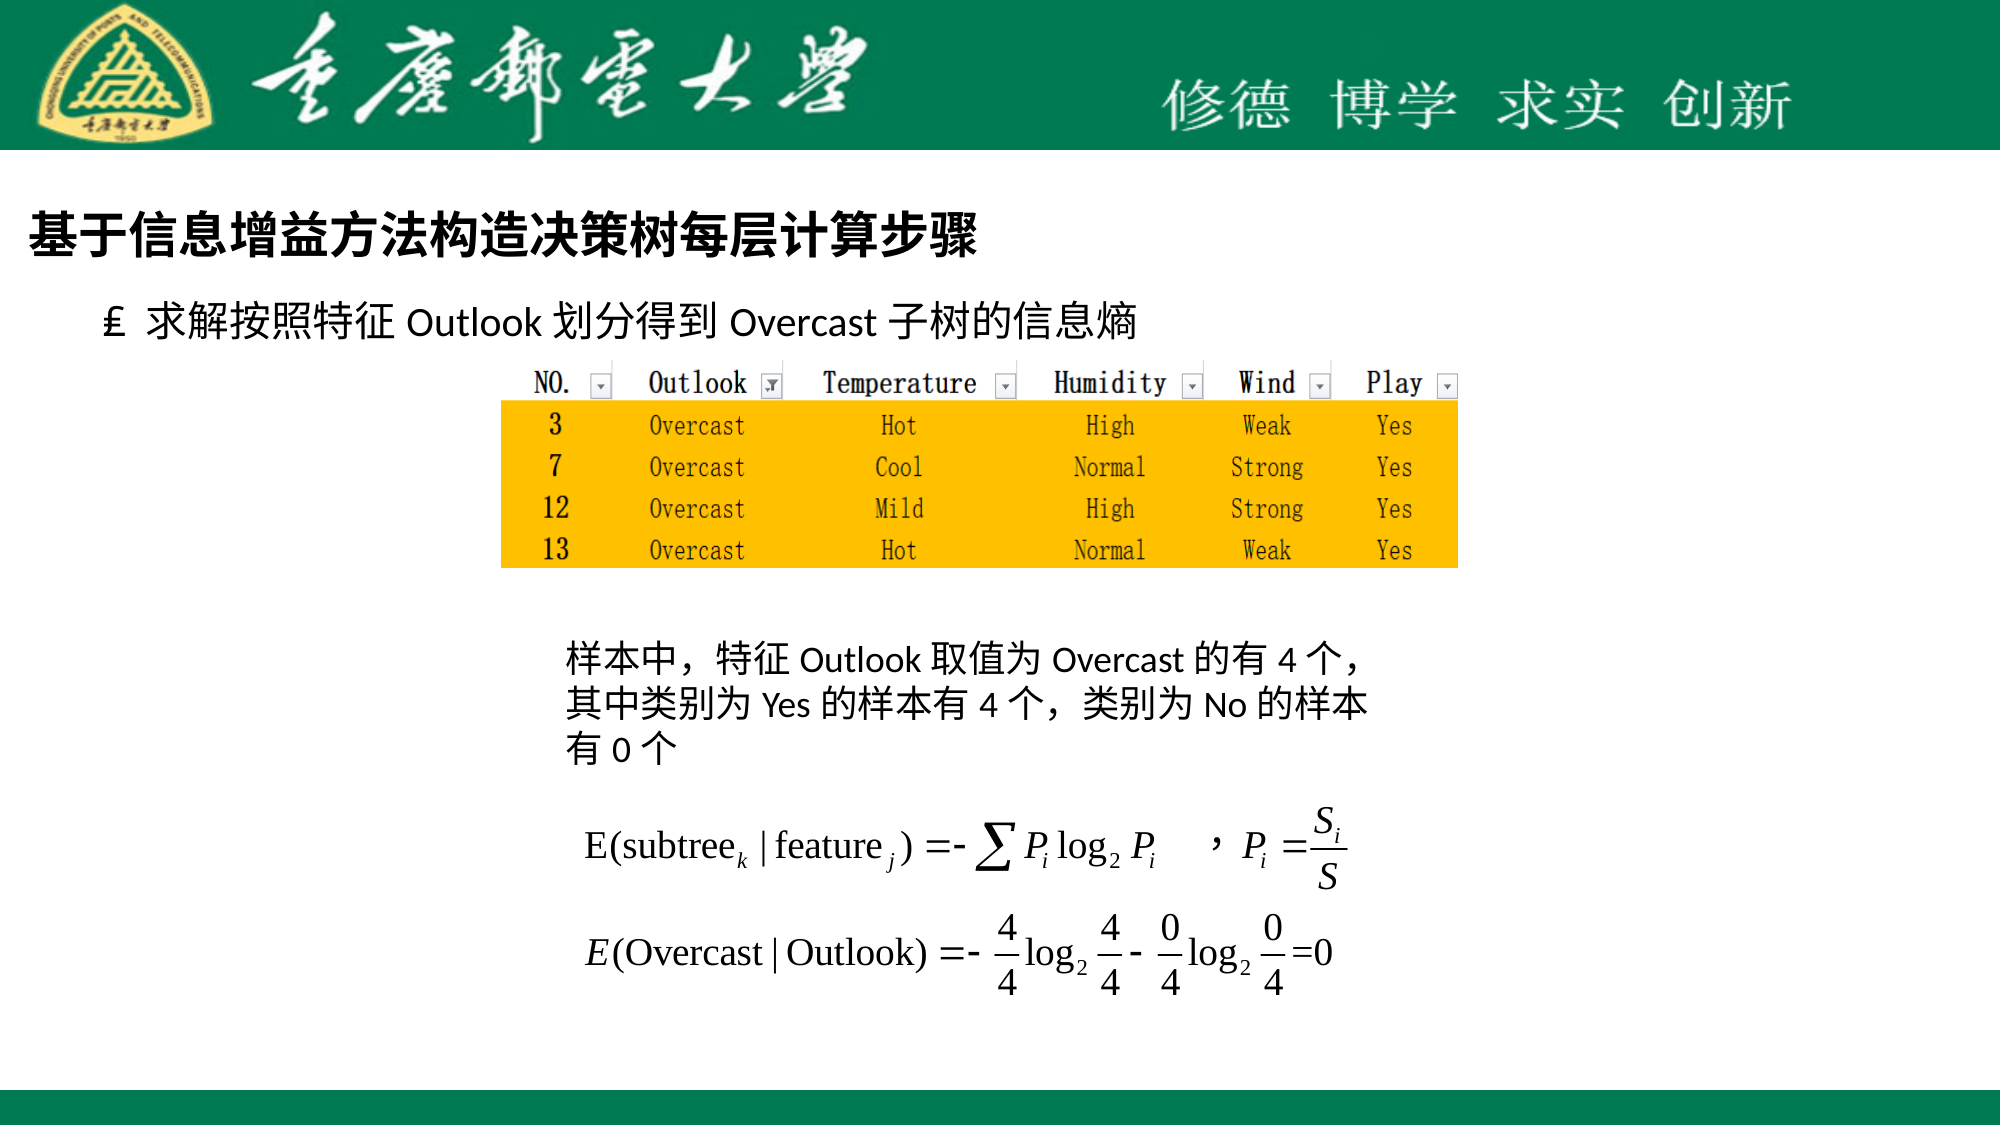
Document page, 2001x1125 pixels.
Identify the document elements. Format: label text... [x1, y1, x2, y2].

text_box ₤ 求解按照特征Outlook划分得到Overcast子树的信息熵 [87, 287, 1272, 353]
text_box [578, 794, 1356, 1005]
picture [501, 360, 1458, 568]
picture [0, 1090, 2000, 1125]
picture [0, 0, 2000, 150]
text_box 样本中，特征Outlook取值为Overcast的有4个，其中类别为Yes的样本有4个，类别为No的样本有0个 [550, 627, 1408, 778]
text_box 基于信息增益方法构造决策树每层计算步骤 [14, 195, 1044, 271]
